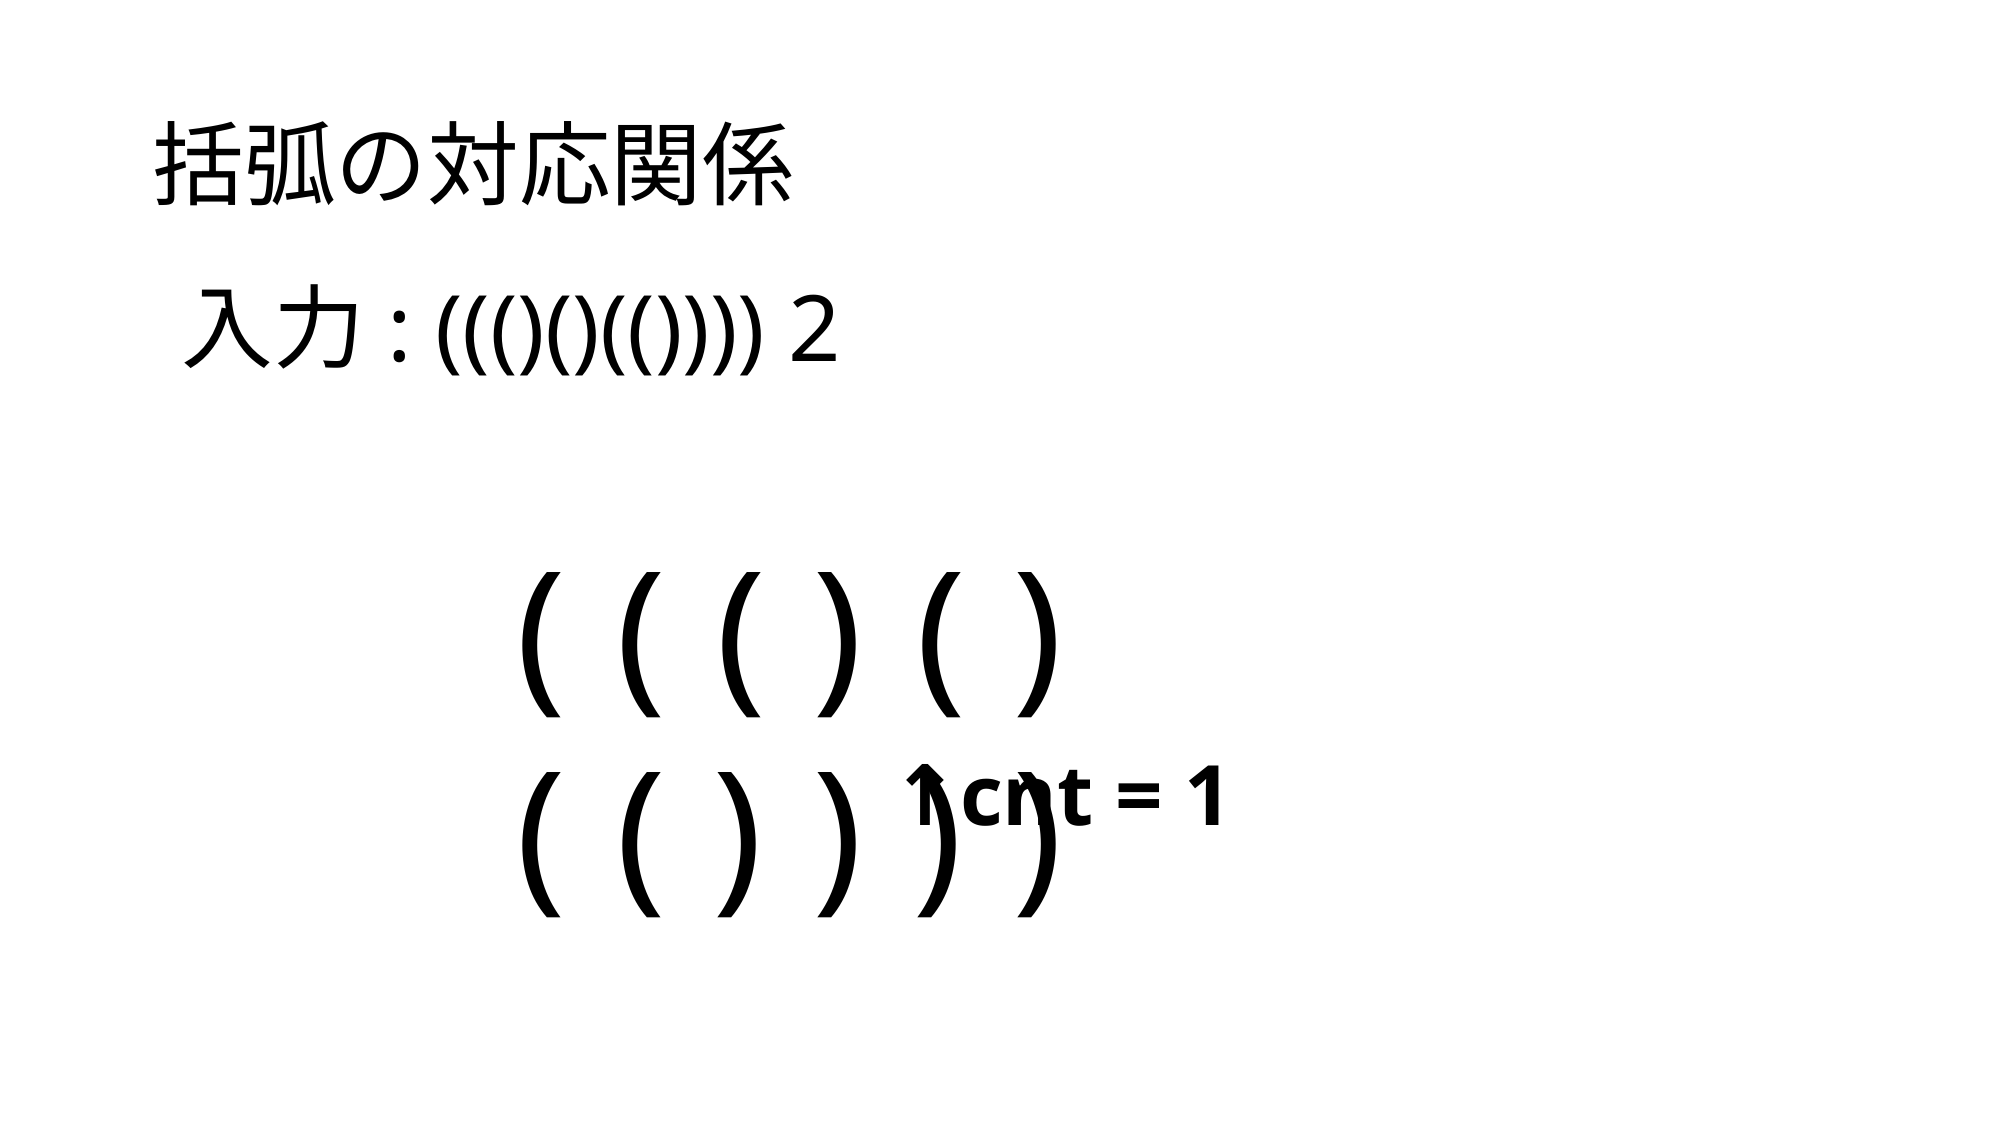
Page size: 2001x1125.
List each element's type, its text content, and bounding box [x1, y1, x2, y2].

text_box 入力: ((()()(()))) 2 [166, 262, 1009, 388]
text_box ↑cnt = 1 [875, 734, 1358, 850]
title 括弧の対応関係 [137, 59, 1863, 278]
text_box ((()()(()))) [474, 517, 1525, 933]
